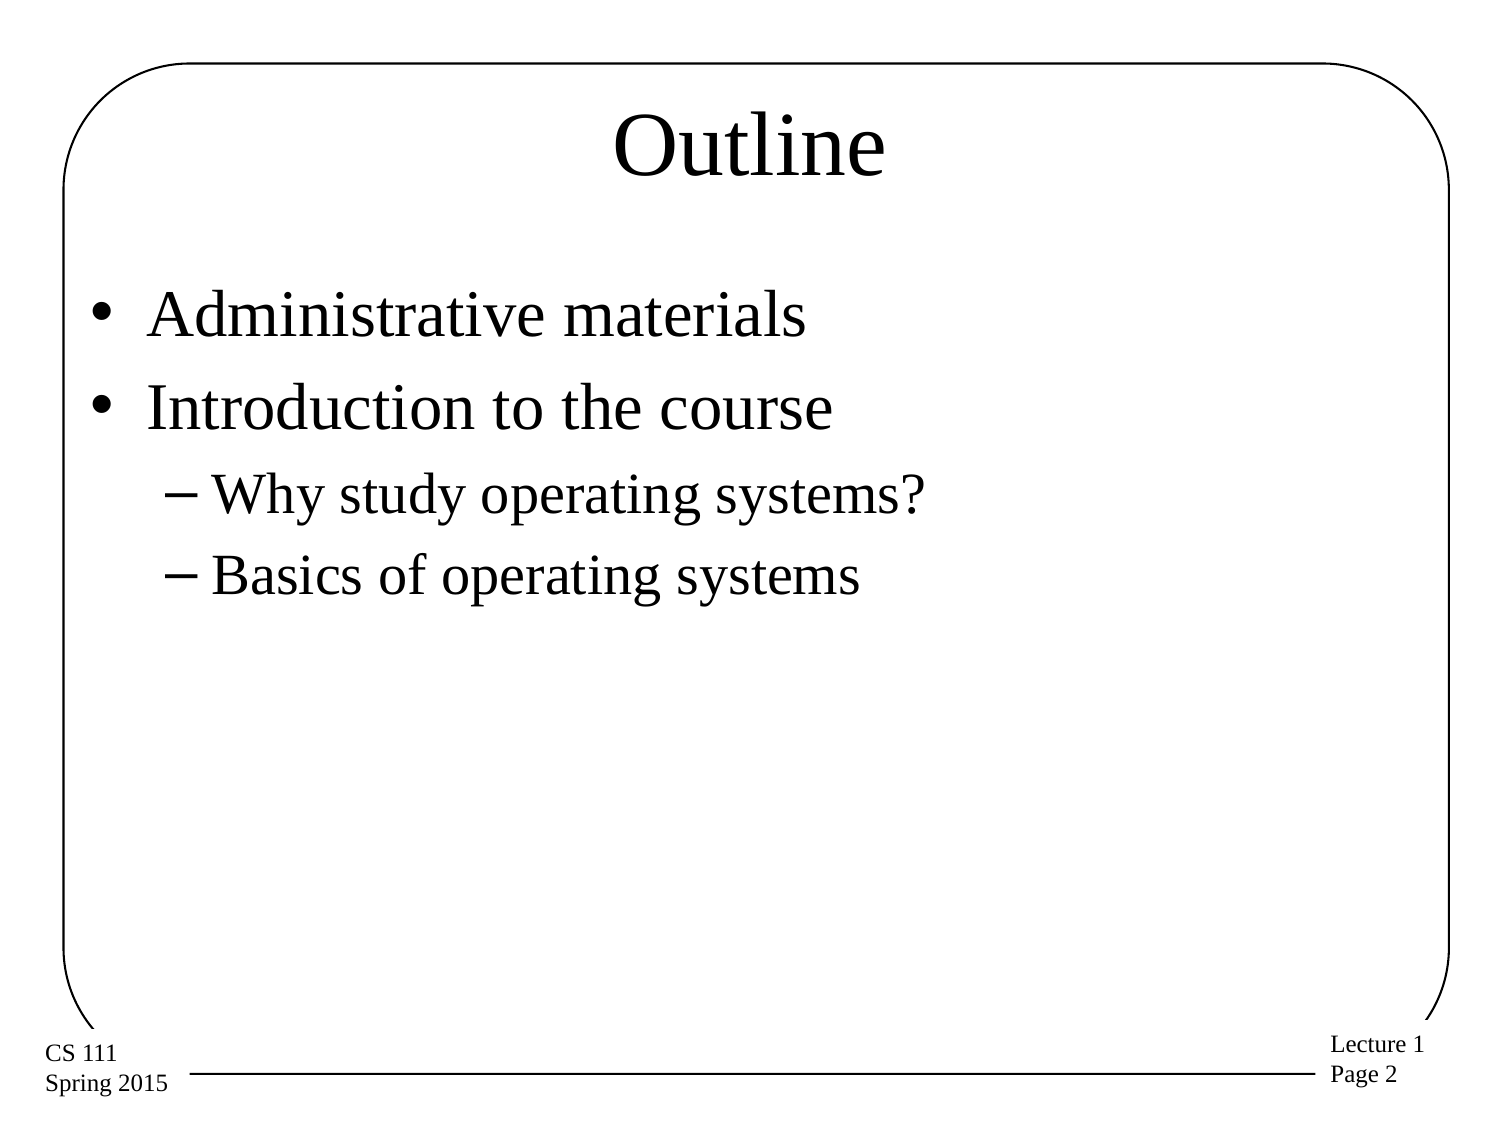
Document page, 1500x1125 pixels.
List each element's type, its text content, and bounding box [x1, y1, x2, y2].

title Outline [74, 44, 1426, 233]
list Administrative materials Introduction to the course Why study operating systems? Basics of operating systems [74, 262, 1426, 1006]
